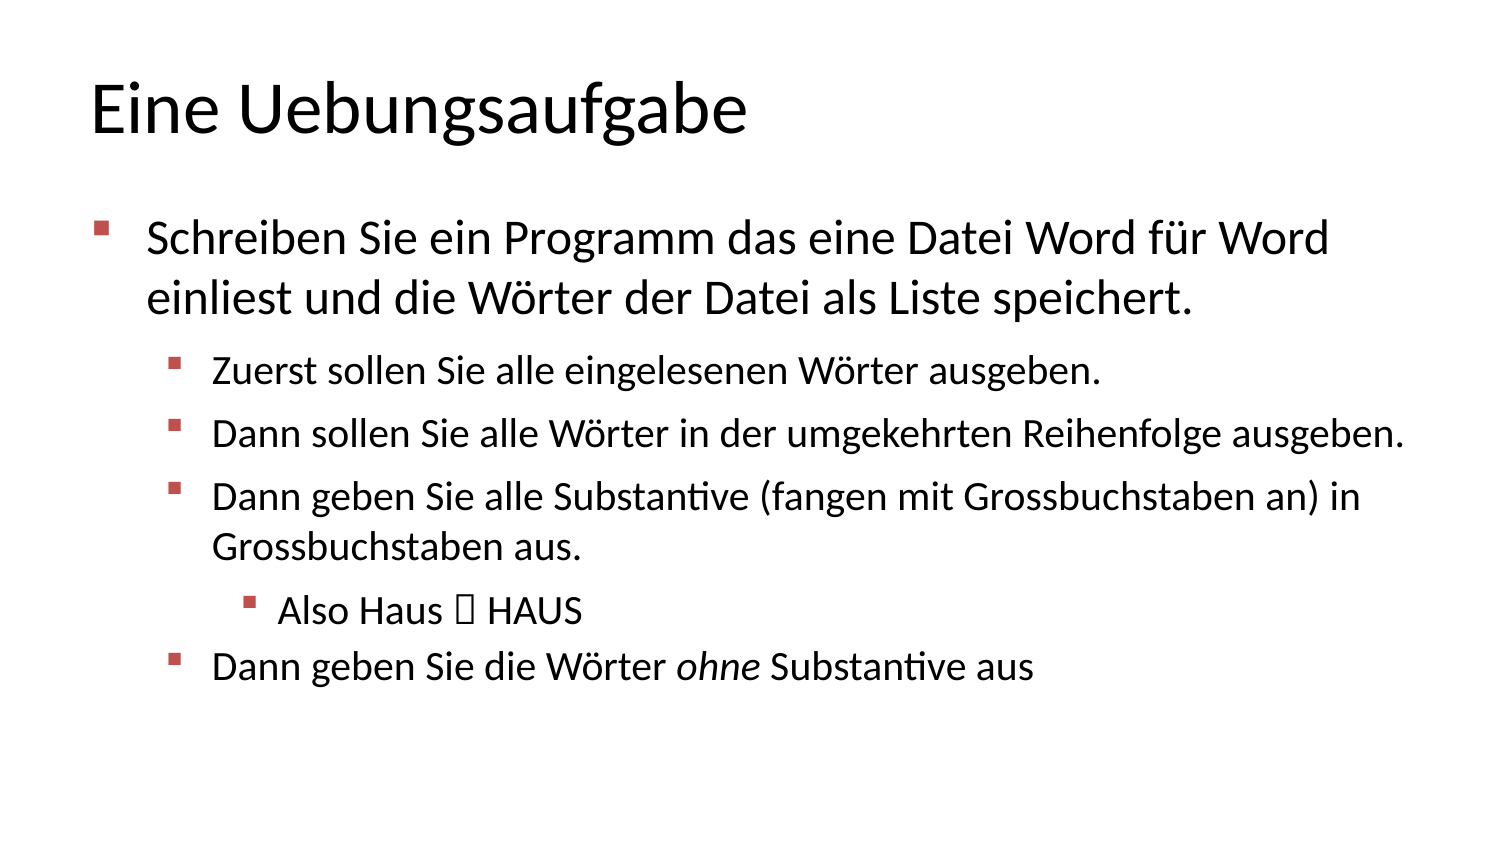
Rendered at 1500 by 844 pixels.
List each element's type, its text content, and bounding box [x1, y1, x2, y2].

list Schreiben Sie ein Programm das eine Datei Word für Word einliest und die Wörter der Datei als Liste speichert. Zuerst sollen Sie alle eingelesenen Wörter ausgeben. Dann sollen Sie alle Wörter in der umgekehrten Reihenfolge ausgeben. Dann geben Sie alle Substantive (fangen mit Grossbuchstaben an) in Grossbuchstaben aus. Also Haus  HAUS Dann geben Sie die Wörter ohne Substantive aus [75, 196, 1450, 754]
title Eine Uebungsaufgabe [75, 33, 1425, 175]
